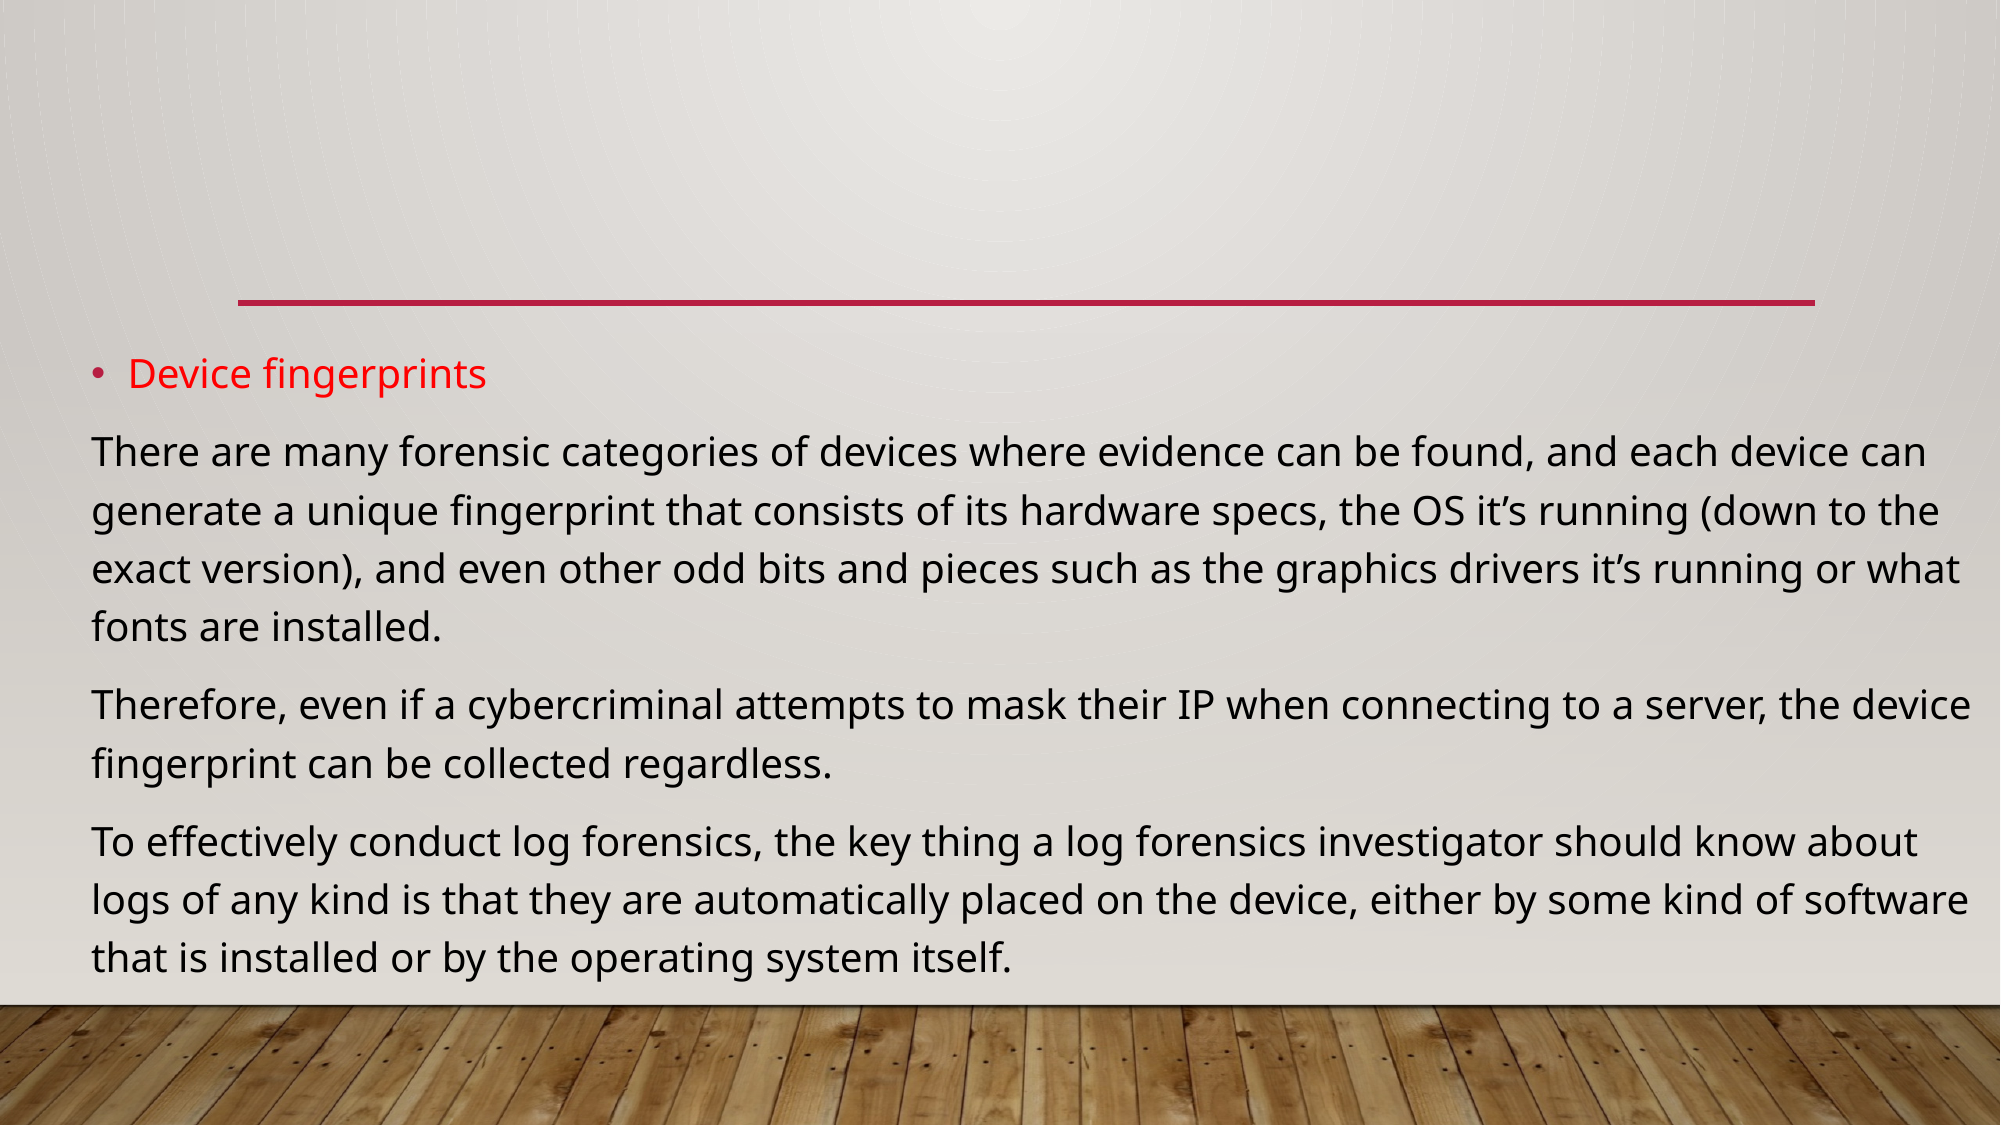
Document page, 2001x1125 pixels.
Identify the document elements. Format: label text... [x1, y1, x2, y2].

picture [0, 1005, 2000, 1125]
list Device fingerprints There are many forensic categories of devices where evidence can be found, and each device can generate a unique fingerprint that consists of its hardware specs, the OS it’s running (down to the exact version), and even other odd bits and pieces such as the graphics drivers it’s running or what fonts are installed. Therefore, even if a cybercriminal attempts to mask their IP when connecting to a server, the device fingerprint can be collected regardless. To effectively conduct log forensics, the key thing a log forensics investigator should know about logs of any kind is that they are automatically placed on the device, either by some kind of software that is installed or by the operating system itself. [76, 330, 2000, 993]
